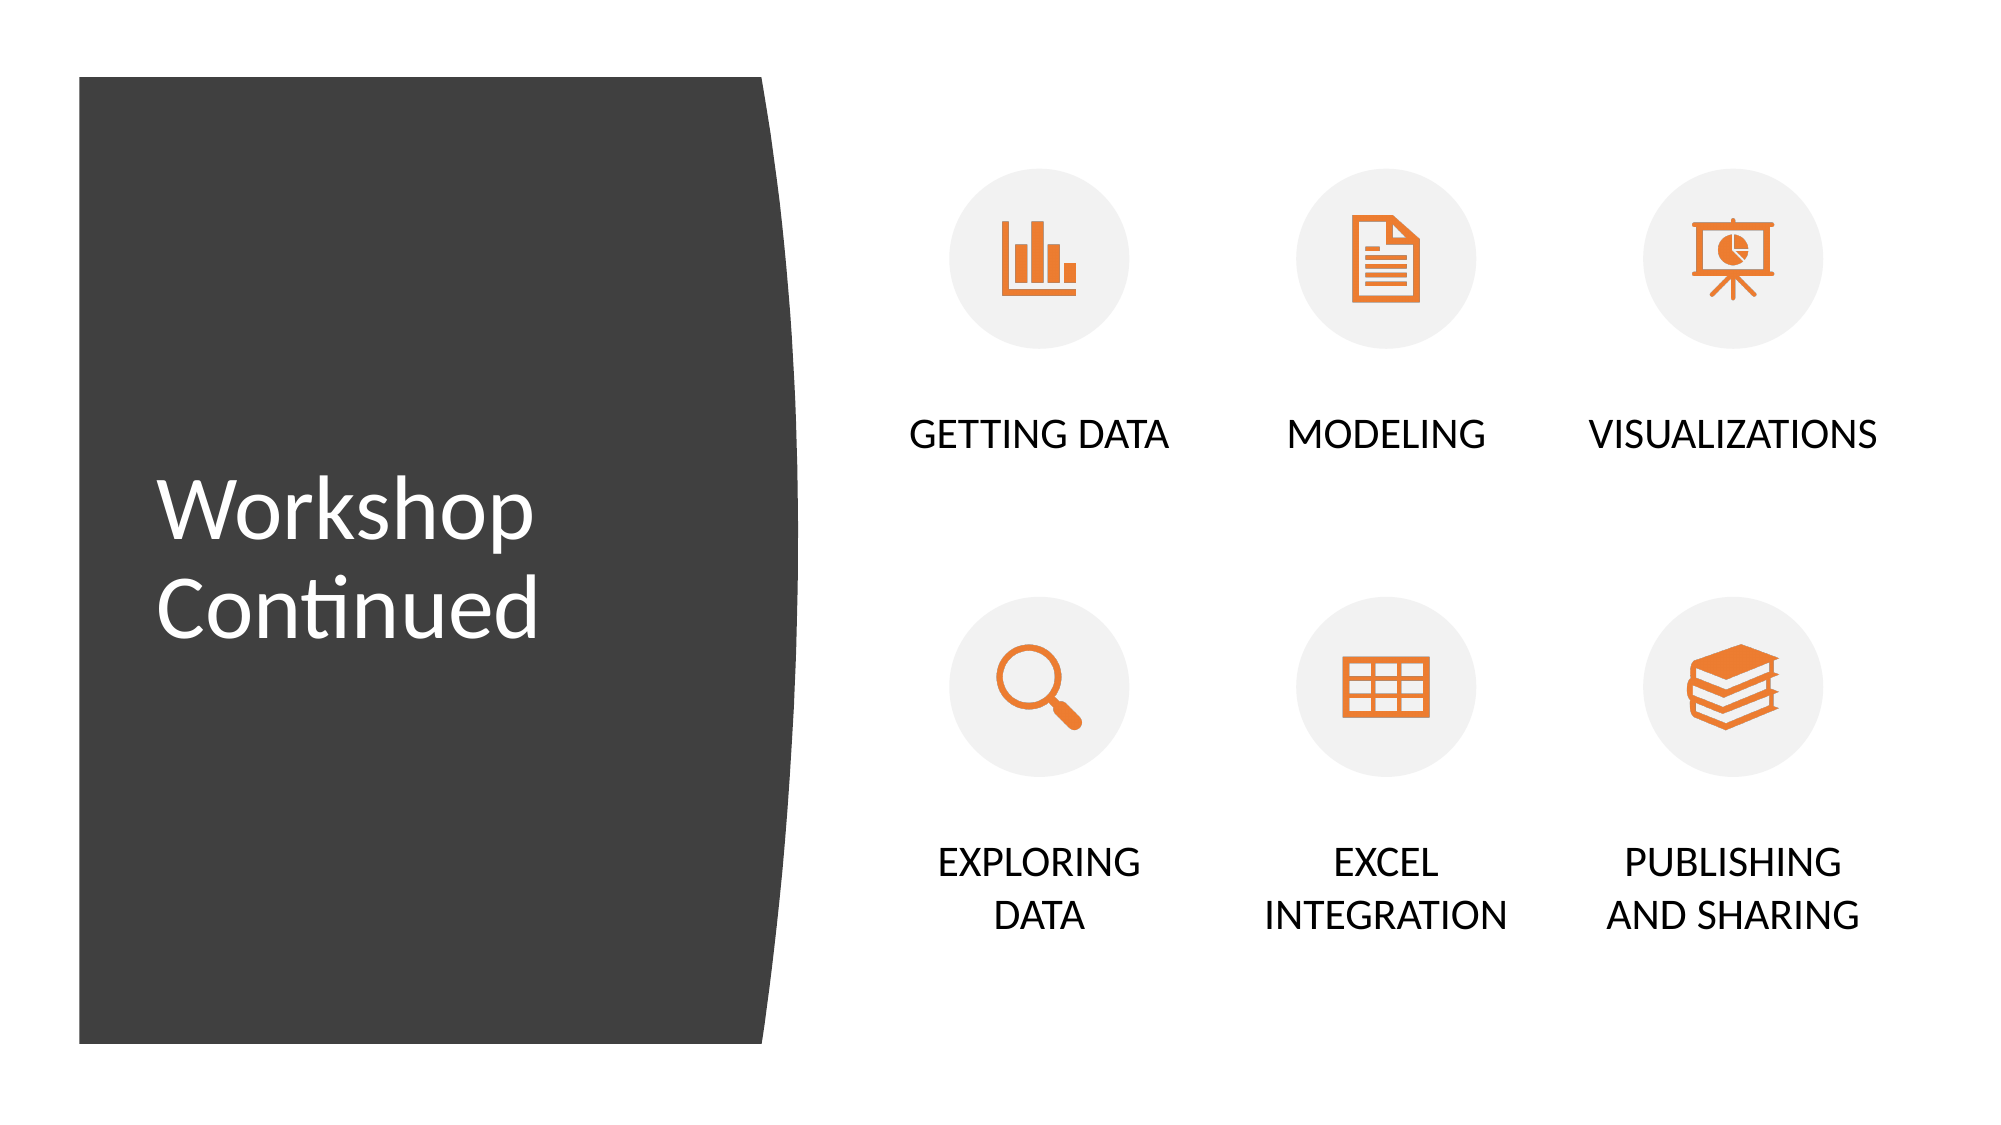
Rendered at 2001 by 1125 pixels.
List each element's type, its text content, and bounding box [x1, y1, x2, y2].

title Workshop Continued [141, 166, 702, 953]
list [852, 77, 1921, 1043]
text_box [78, 76, 800, 1045]
